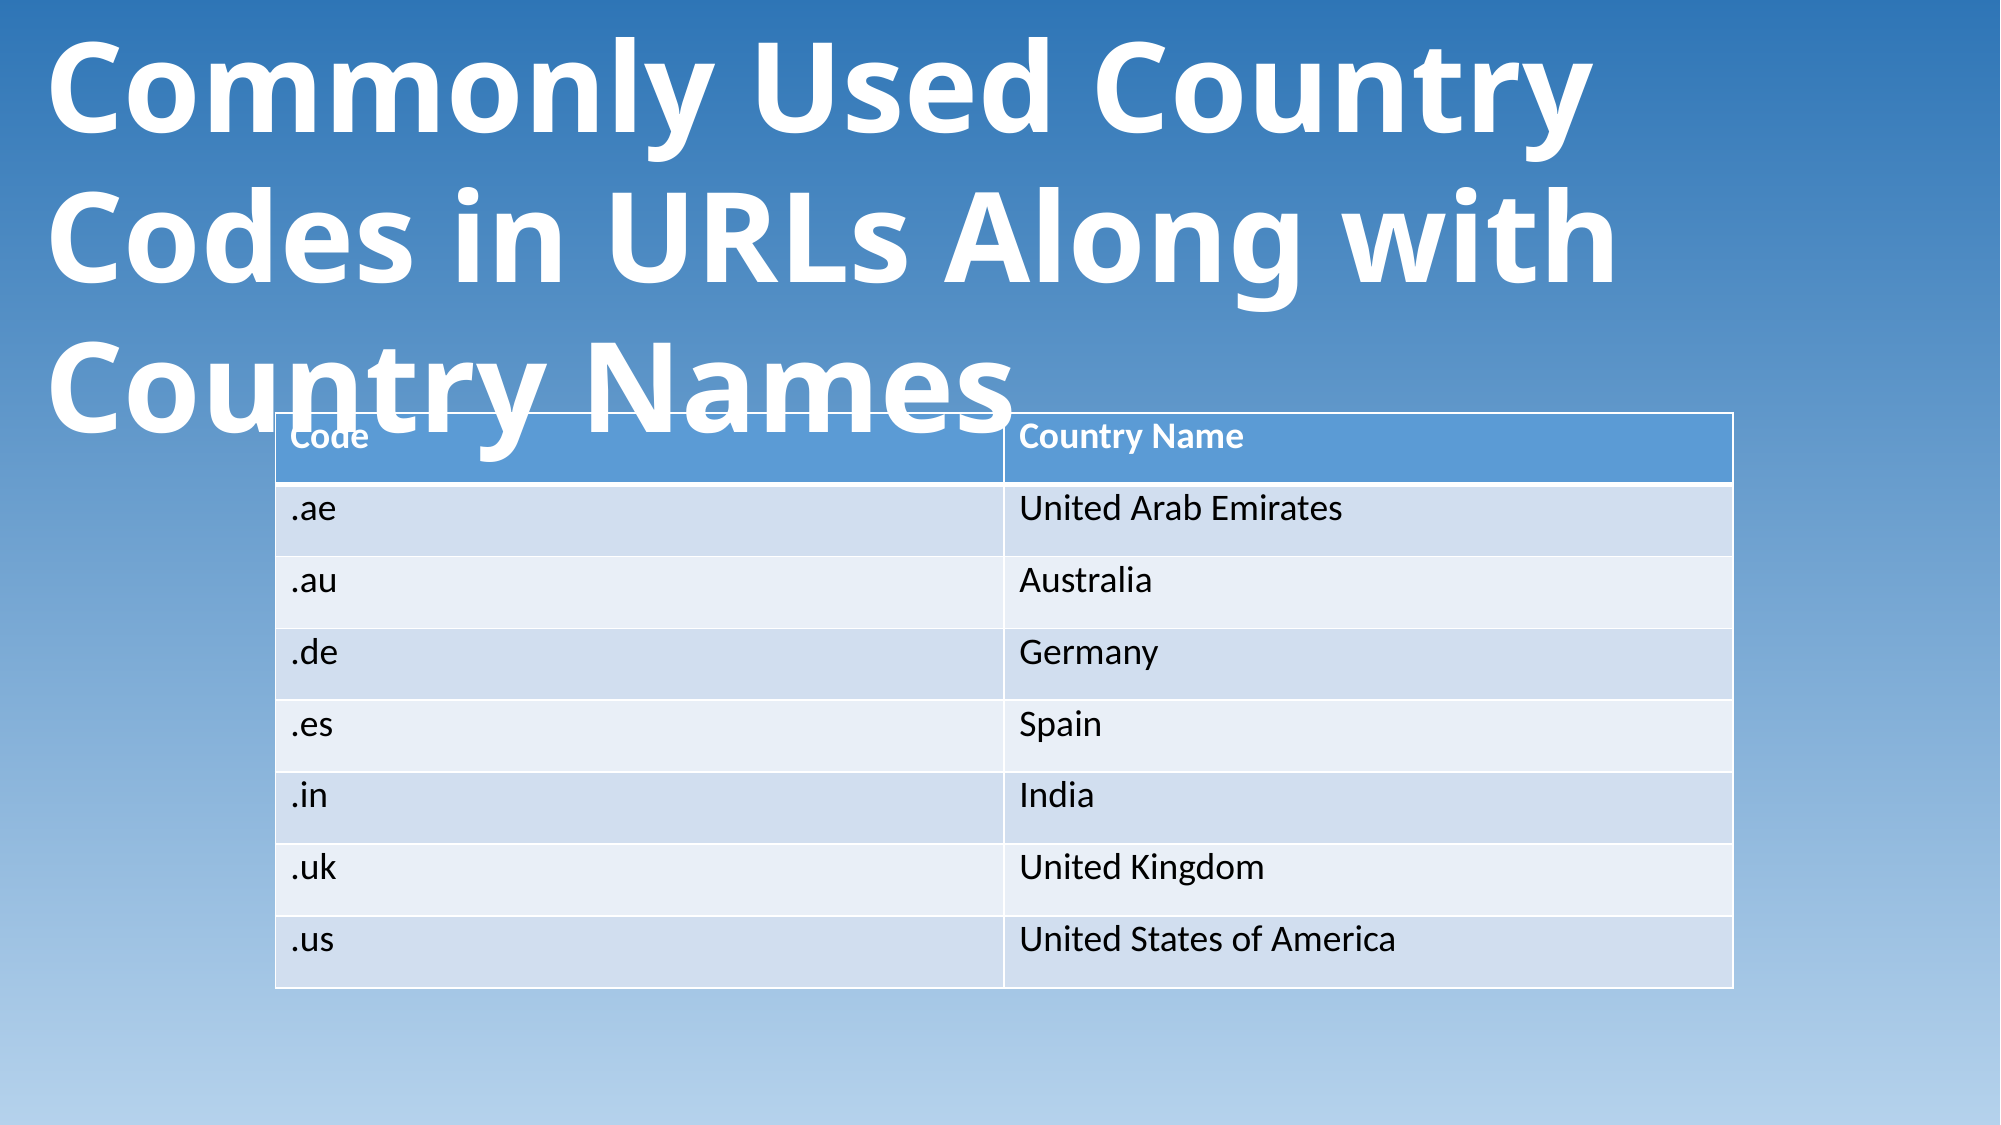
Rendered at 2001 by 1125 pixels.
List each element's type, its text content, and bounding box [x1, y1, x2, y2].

table_cell Australia [1005, 557, 1732, 628]
table_cell United Kingdom [1005, 845, 1732, 915]
table_cell United States of America [1005, 917, 1732, 987]
table_cell .uk [276, 845, 1003, 915]
table_cell Spain [1005, 701, 1732, 771]
table_cell .ae [276, 510, 1003, 556]
table_cell India [1005, 773, 1732, 843]
table_cell Germany [1005, 629, 1732, 699]
table_cell United Arab Emirates [1005, 510, 1732, 556]
table_cell .es [276, 701, 1003, 771]
table_cell .us [276, 917, 1003, 987]
table_cell .in [276, 773, 1003, 843]
table_cell .de [276, 629, 1003, 699]
table_cell .au [276, 557, 1003, 628]
text_box Commonly Used Country Codes in URLs Along with Country Names [29, 0, 1855, 510]
